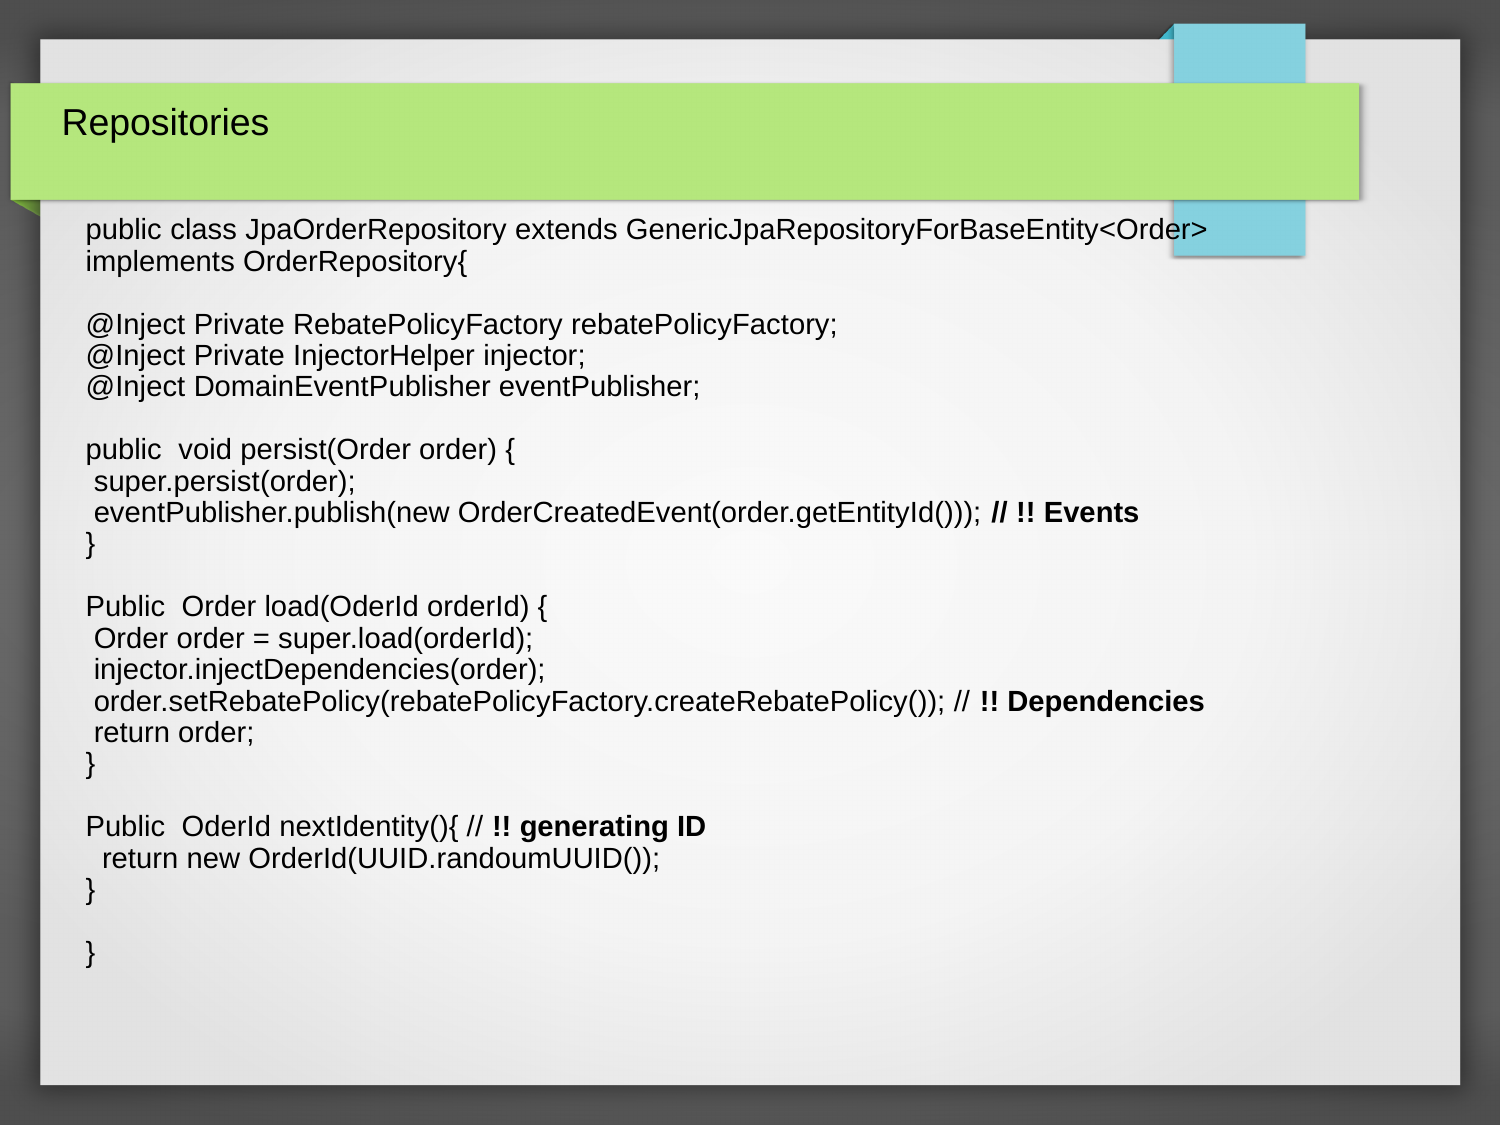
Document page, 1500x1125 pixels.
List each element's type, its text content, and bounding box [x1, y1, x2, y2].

text_box public class JpaOrderRepository extends GenericJpaRepositoryForBaseEntity<Order> implements OrderRepository{ @Inject Private RebatePolicyFactory rebatePolicyFactory; @Inject Private InjectorHelper injector; @Inject DomainEventPublisher eventPublisher; public void persist(Order order) { super.persist(order); eventPublisher.publish(new OrderCreatedEvent(order.getEntityId())); // !! Events } Public Order load(OderId orderId) { Order order = super.load(orderId); injector.injectDependencies(order); order.setRebatePolicy(rebatePolicyFactory.createRebatePolicy()); // !! Dependencies return order; } Public OderId nextIdentity(){ // !! generating ID return new OrderId(UUID.randoumUUID()); } } [70, 207, 1371, 945]
text_box Repositories [46, 59, 1160, 151]
text_box [46, 163, 1500, 1090]
picture [0, 0, 1500, 1125]
